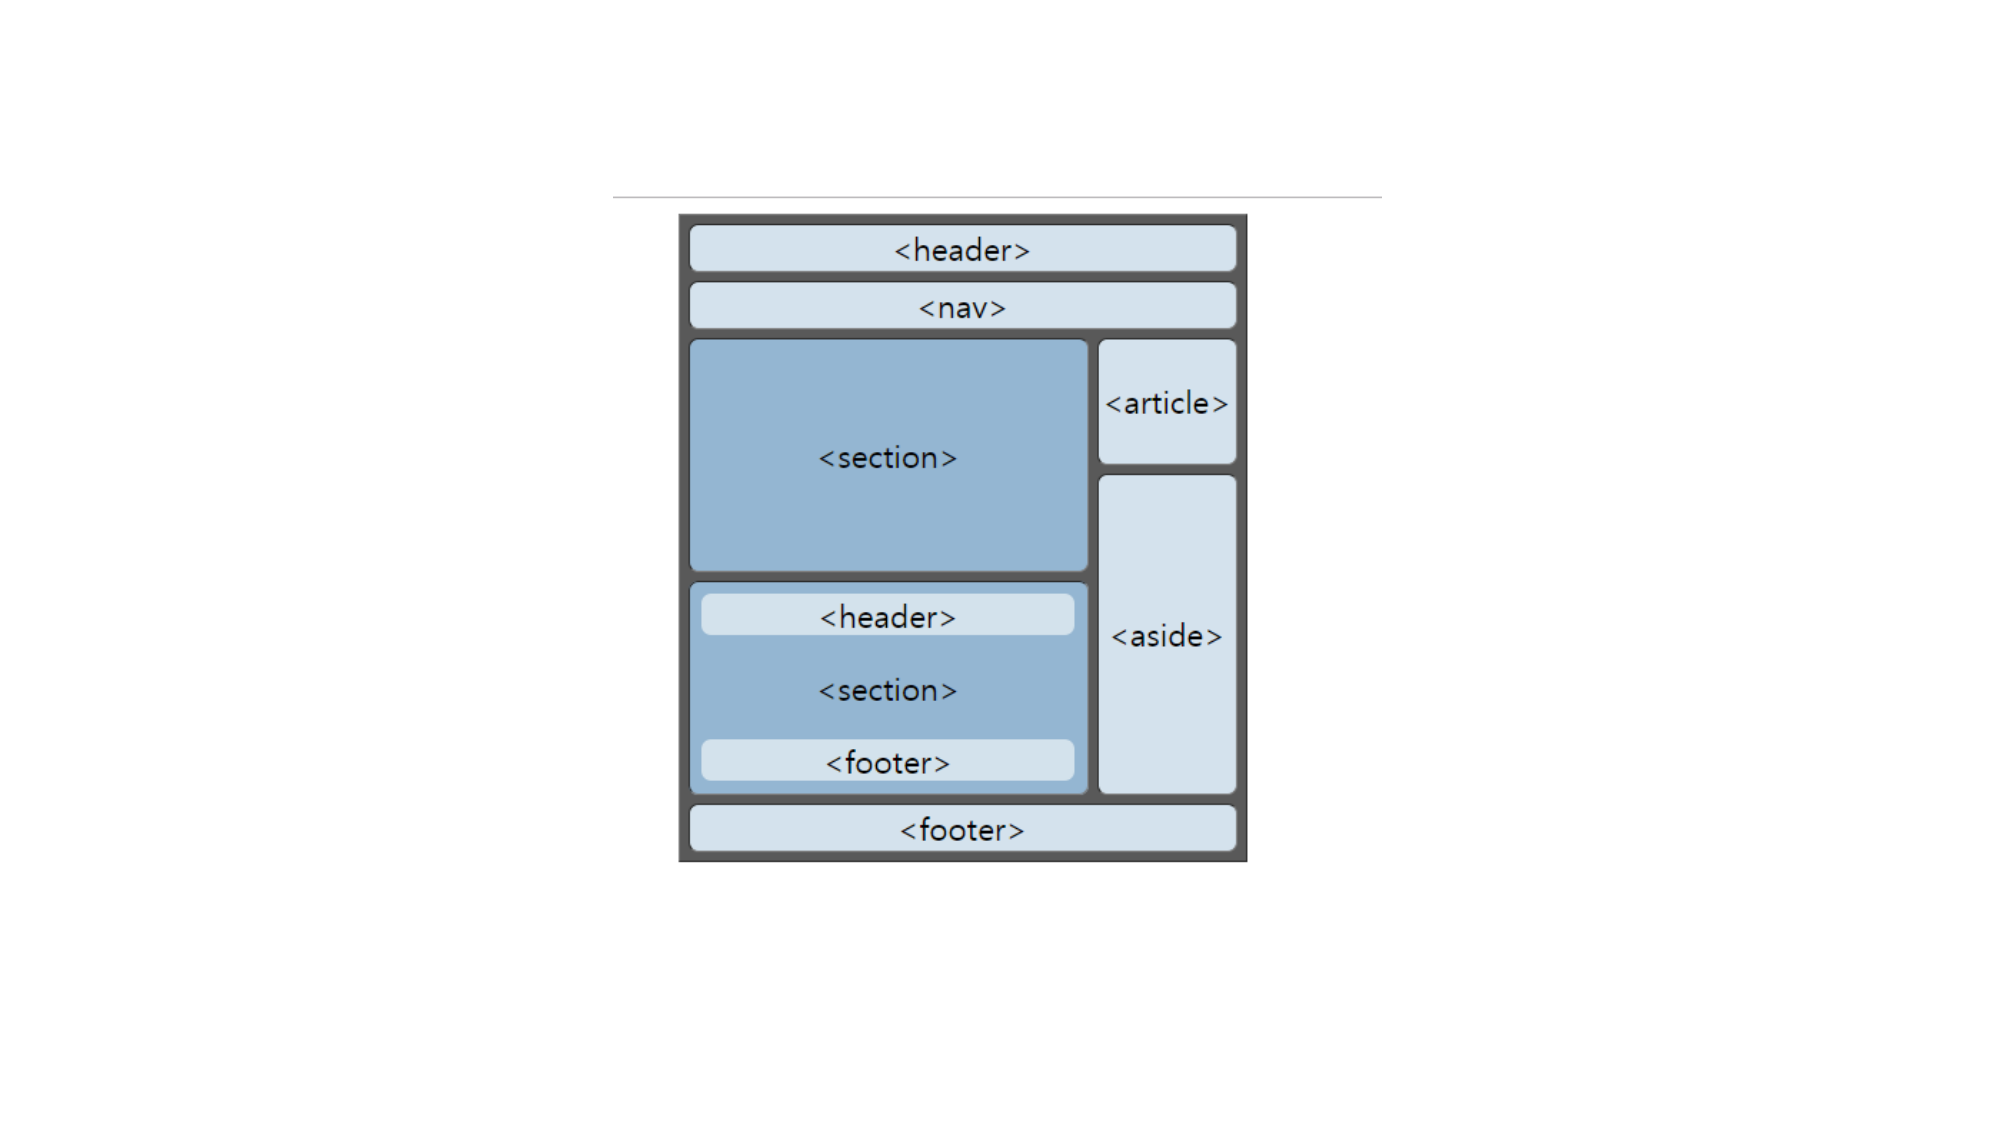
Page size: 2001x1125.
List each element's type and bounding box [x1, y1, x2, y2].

list [613, 194, 1382, 908]
